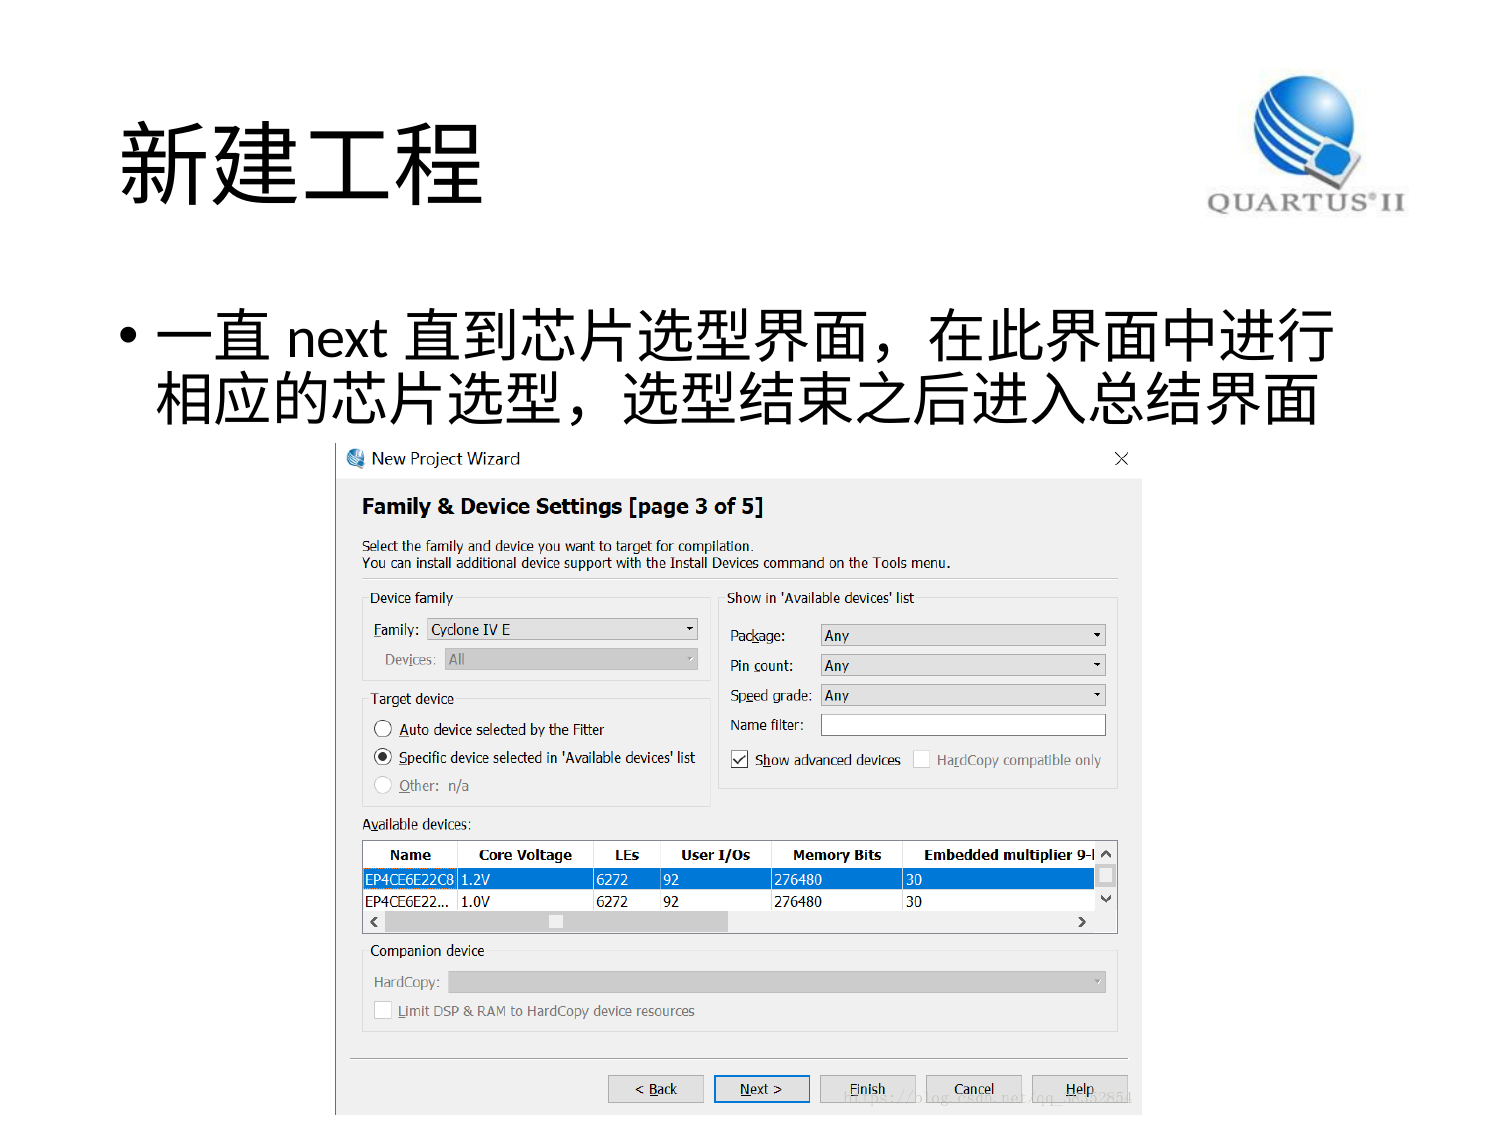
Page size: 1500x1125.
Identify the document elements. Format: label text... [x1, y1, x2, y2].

title 新建工程 [103, 59, 1397, 278]
picture [335, 443, 1142, 1115]
picture [1174, 47, 1441, 242]
list 一直next直到芯片选型界面，在此界面中进行相应的芯片选型，选型结束之后进入总结界面 [103, 299, 1397, 1014]
